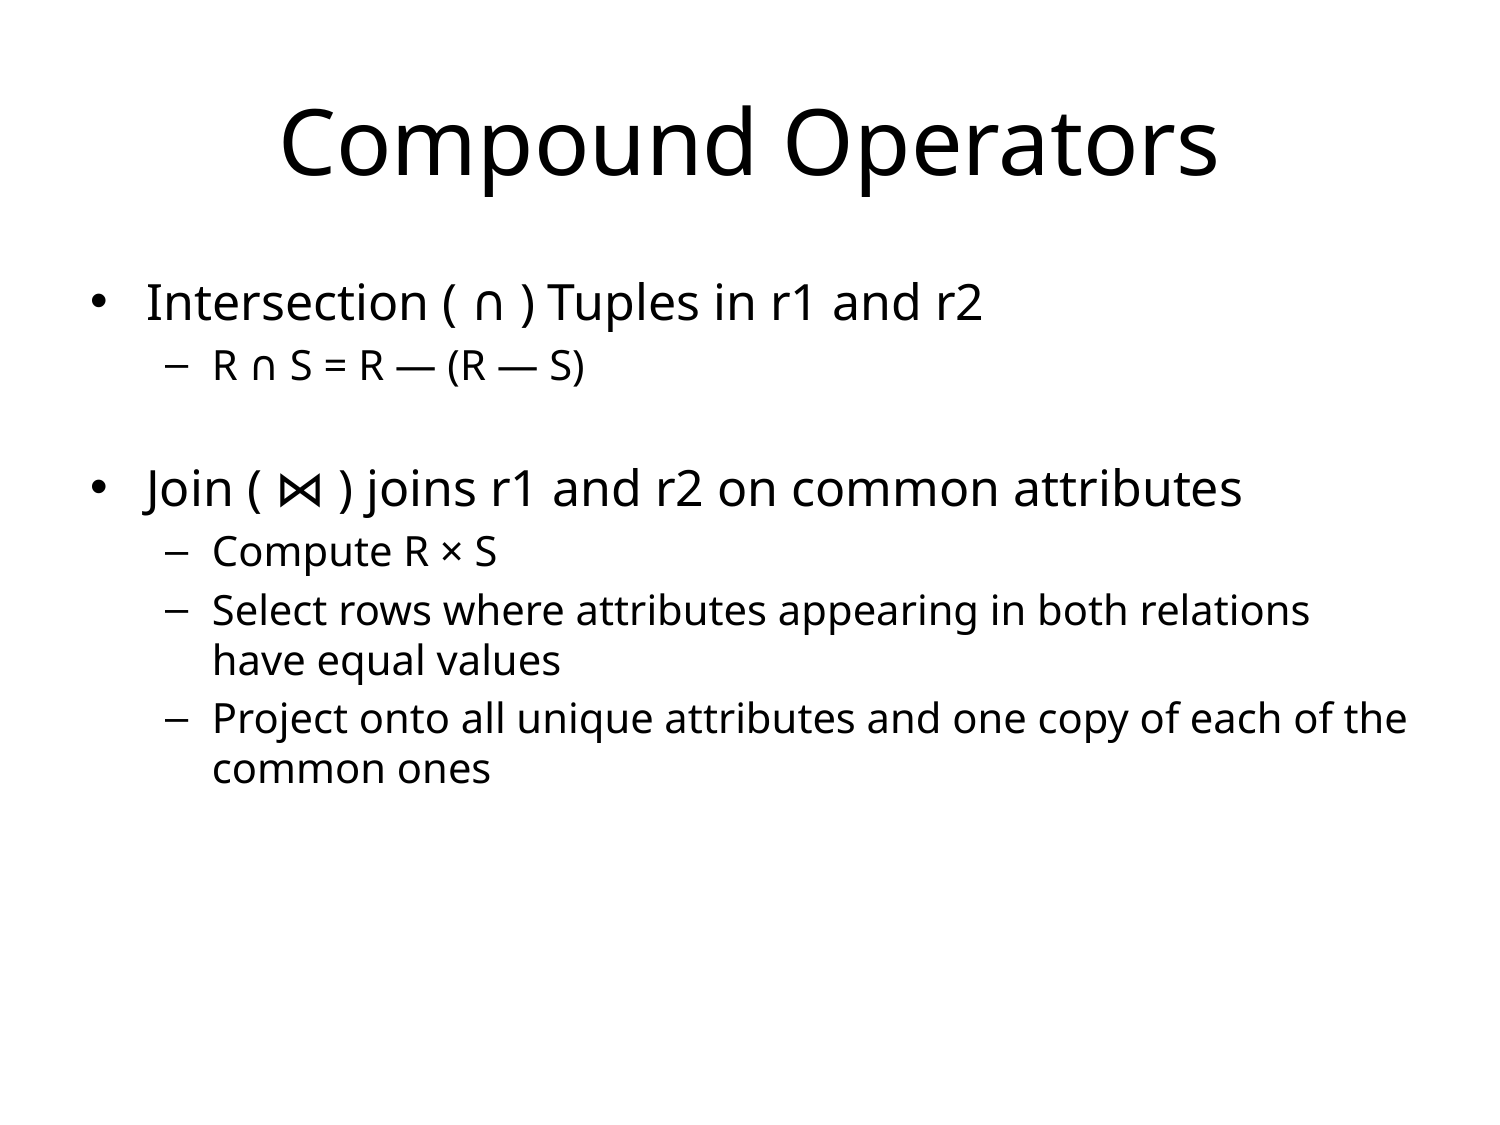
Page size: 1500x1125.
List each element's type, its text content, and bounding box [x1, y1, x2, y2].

list Intersection ( ∩ ) Tuples in r1 and r2 R ∩ S = R — (R — S) Join ( ⋈ ) joins r1 and r2 on common attributes Compute R × S Select rows where attributes appearing in both relations have equal values Project onto all unique attributes and one copy of each of the common ones [75, 262, 1425, 1095]
title Compound Operators [75, 45, 1425, 233]
